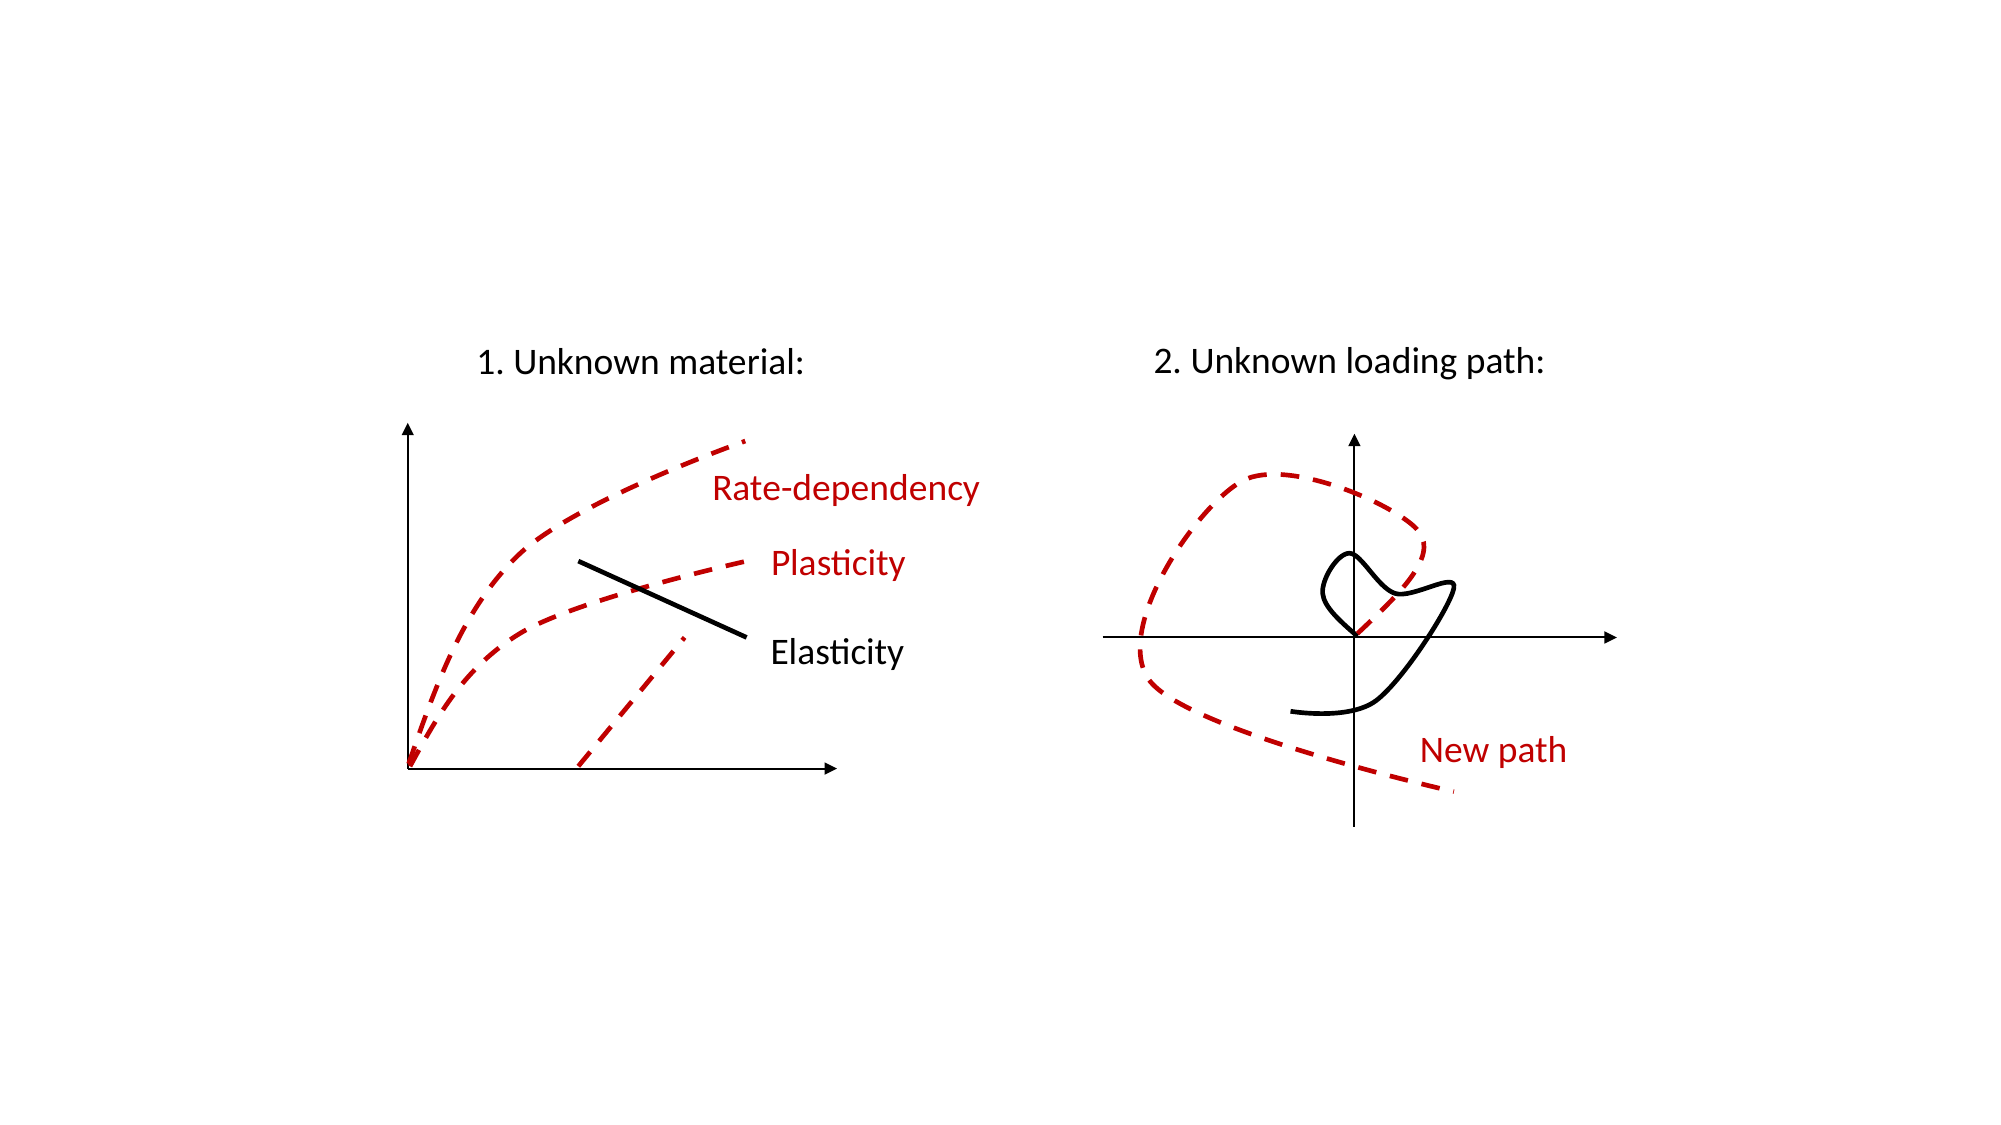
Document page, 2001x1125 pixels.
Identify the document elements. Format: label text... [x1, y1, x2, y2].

text_box 2. Unknown loading path: [1138, 328, 1561, 389]
text_box [1355, 638, 1454, 793]
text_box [684, 560, 747, 638]
text_box [1361, 638, 1429, 688]
text_box [1355, 492, 1425, 637]
text_box [1359, 581, 1455, 637]
text_box [1140, 473, 1354, 637]
text_box [1139, 638, 1354, 767]
text_box New path [1405, 717, 1583, 778]
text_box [354, 403, 999, 832]
text_box 1. Unknown material: [461, 329, 820, 390]
